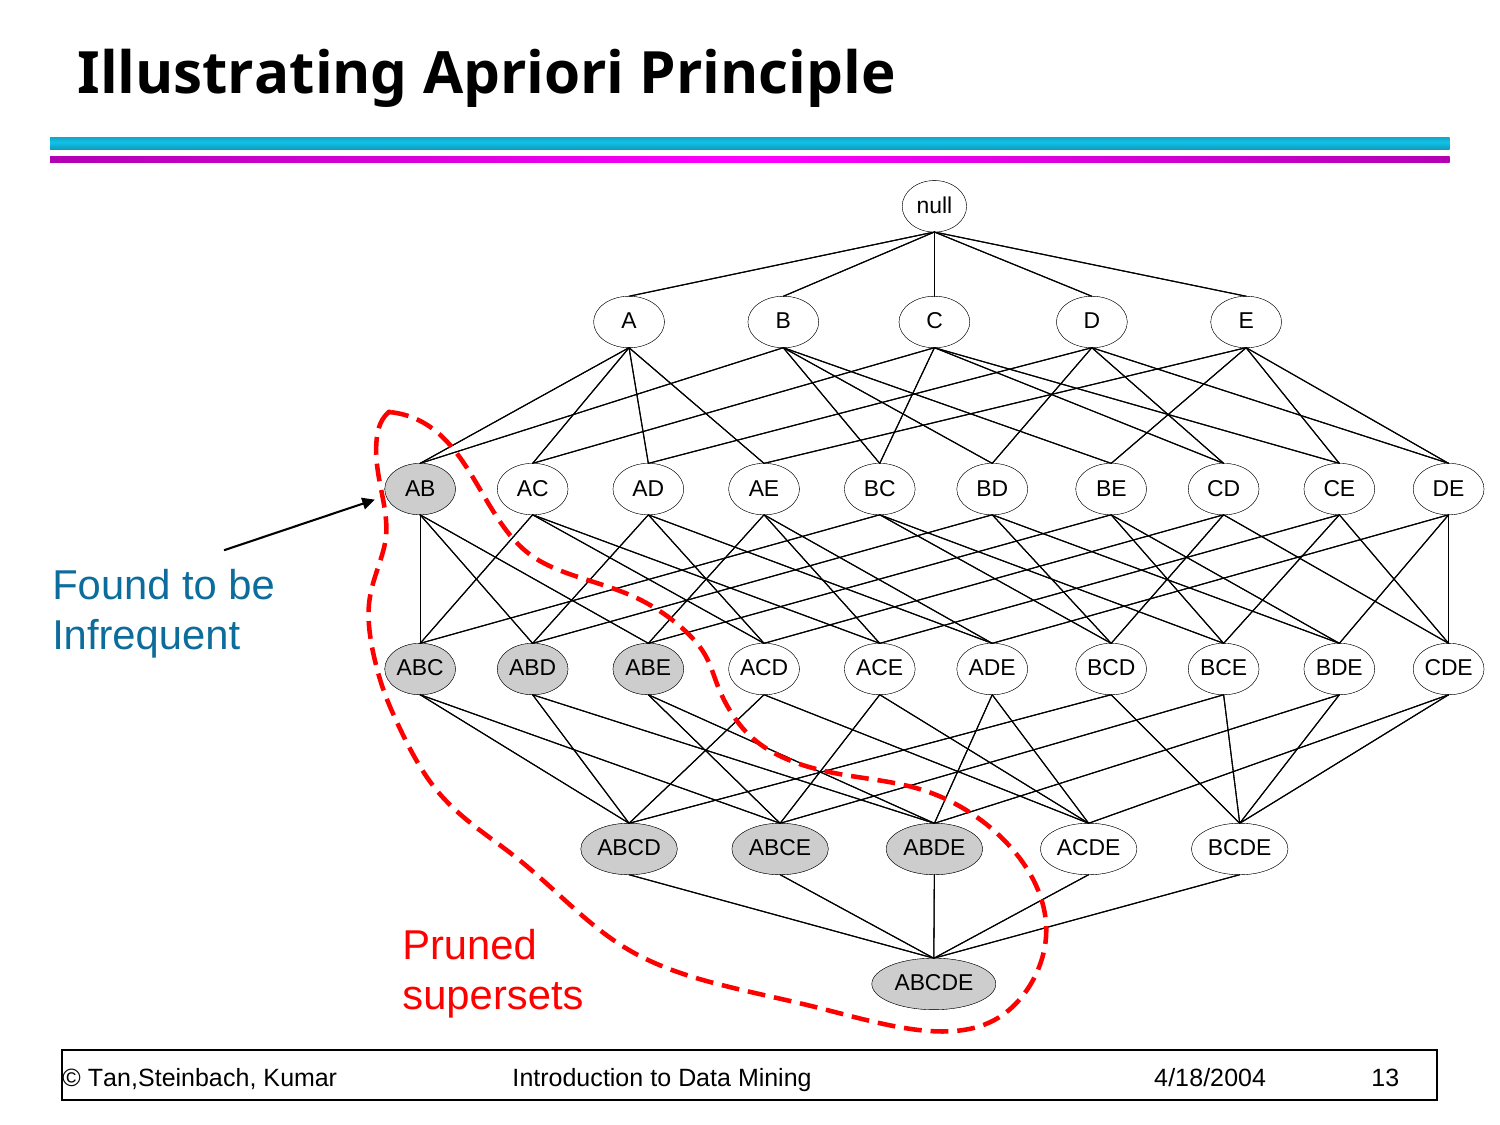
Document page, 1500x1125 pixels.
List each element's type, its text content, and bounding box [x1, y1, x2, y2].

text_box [37, 178, 362, 1038]
text_box Illustrating Apriori Principle [62, 24, 1421, 113]
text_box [362, 178, 1486, 1038]
